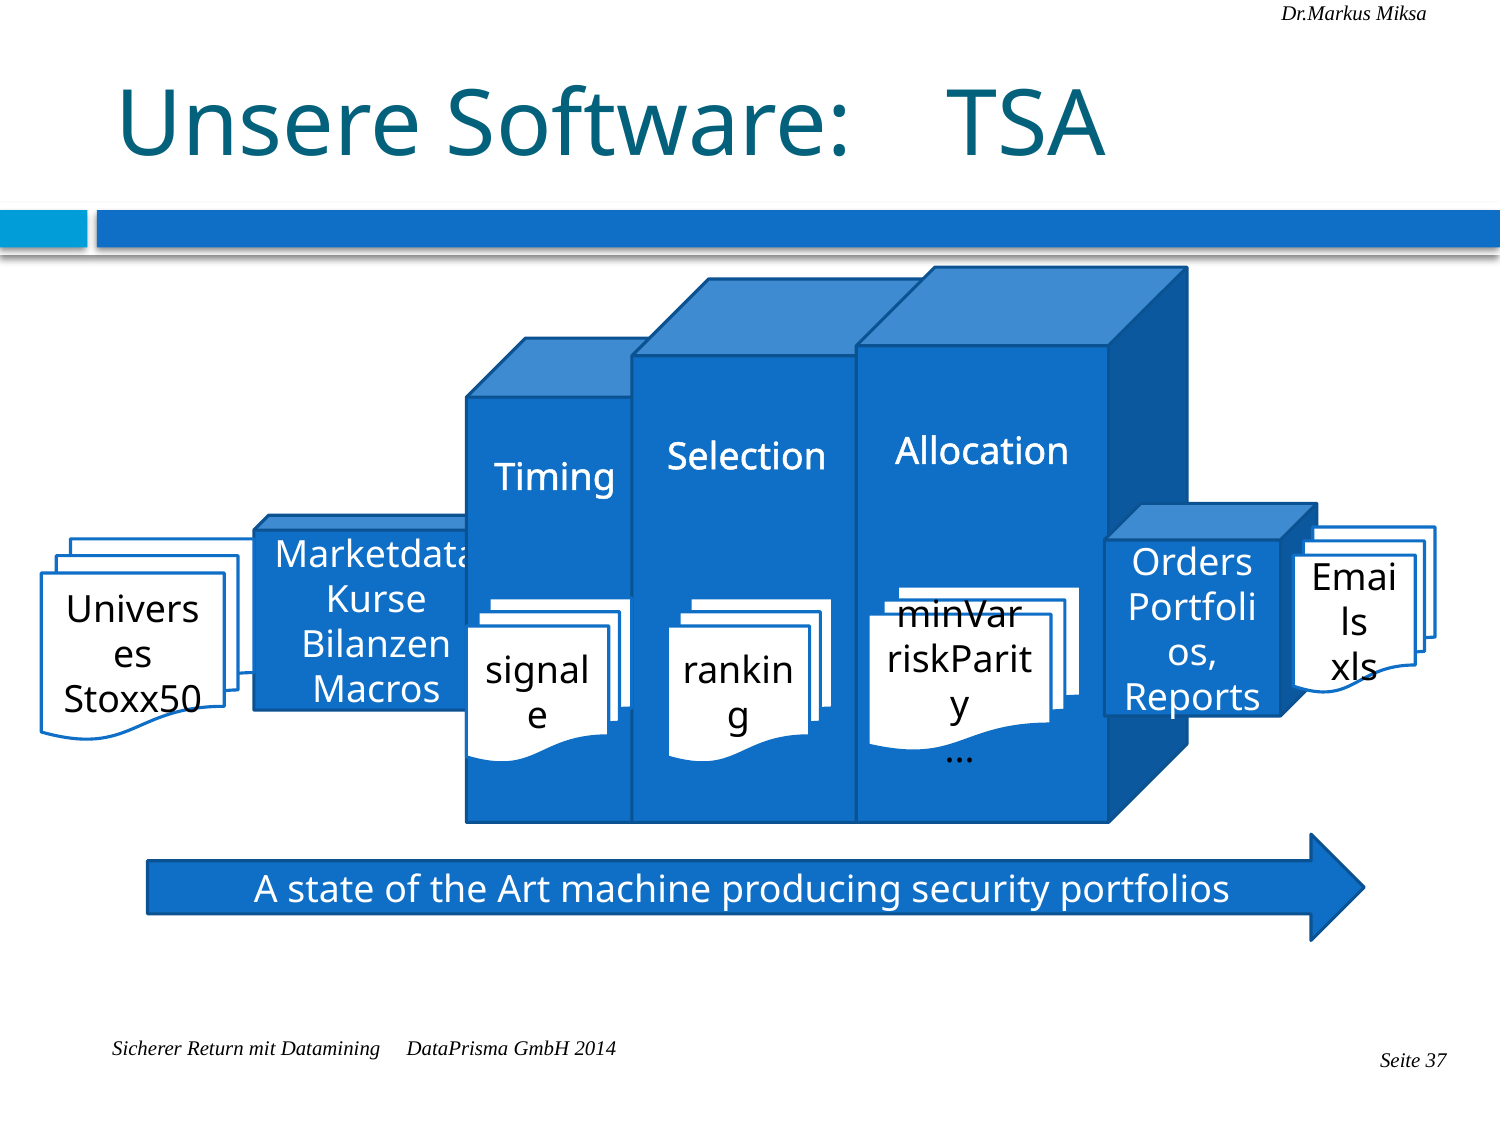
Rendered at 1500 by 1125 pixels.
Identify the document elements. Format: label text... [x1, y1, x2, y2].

text_box minVar riskParity ... [866, 584, 1083, 753]
text_box Universes Stoxx50 [39, 537, 256, 741]
text_box Orders Portfolios, Reports [1102, 501, 1319, 718]
text_box Selection [630, 277, 921, 824]
text_box A state of the Art machine producing security portfolios [145, 832, 1366, 942]
title Unsere Software: TSA [100, 37, 1438, 200]
text_box Marketdata Kurse Bilanzen Macros [252, 513, 464, 712]
text_box Allocation [854, 265, 1189, 824]
text_box signale [464, 596, 634, 765]
text_box Timing [464, 336, 648, 625]
text_box Timing [464, 710, 630, 824]
text_box Emails xls [1291, 525, 1437, 694]
text_box ranking [665, 596, 835, 765]
